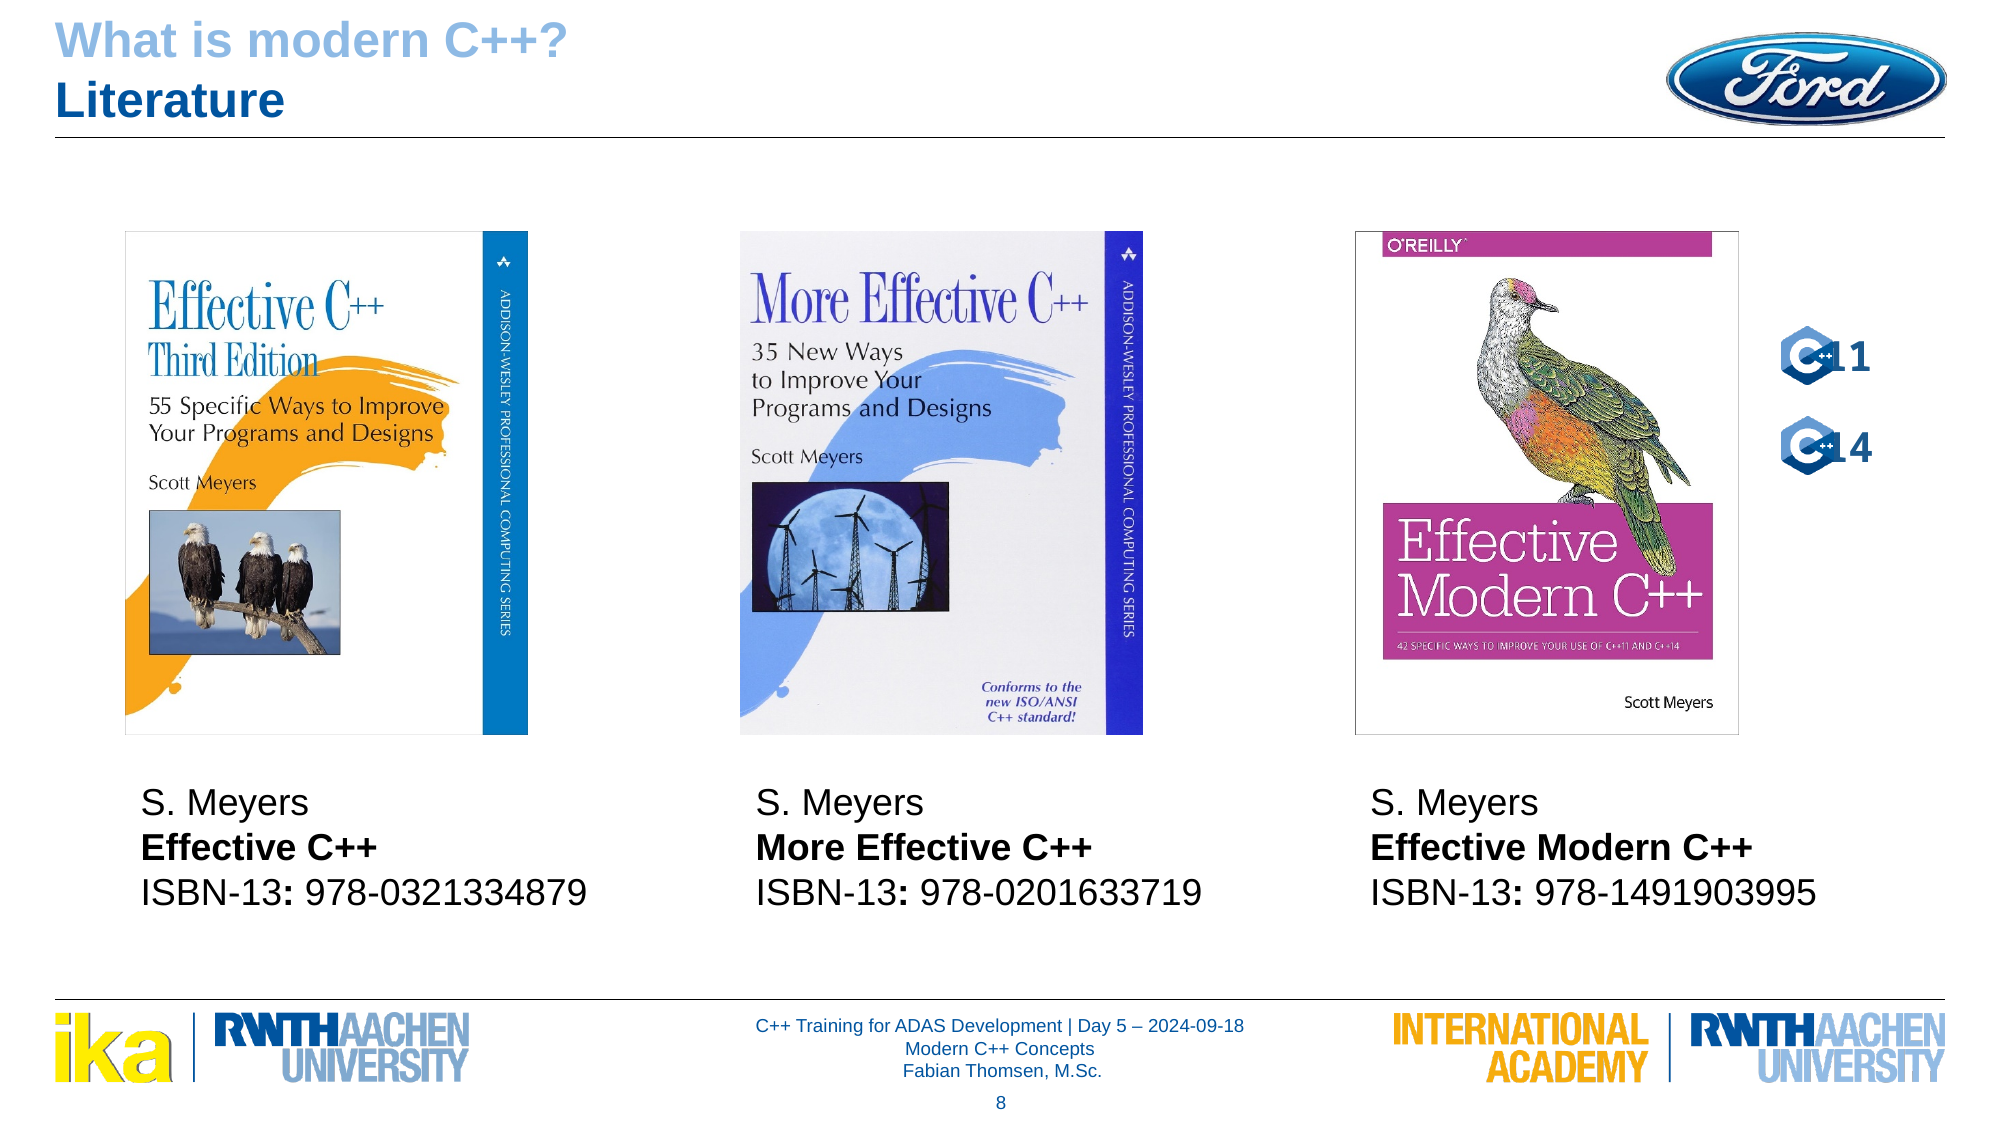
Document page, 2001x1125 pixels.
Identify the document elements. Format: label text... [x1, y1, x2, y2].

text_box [125, 231, 634, 922]
slide_number 8 [962, 1082, 1040, 1122]
picture [55, 1012, 469, 1083]
picture [1394, 1012, 1945, 1083]
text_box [1781, 416, 1864, 475]
list What is modern C++? Literature [55, 7, 1945, 129]
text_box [1780, 326, 1864, 385]
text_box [1355, 231, 1864, 922]
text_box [740, 231, 1249, 922]
